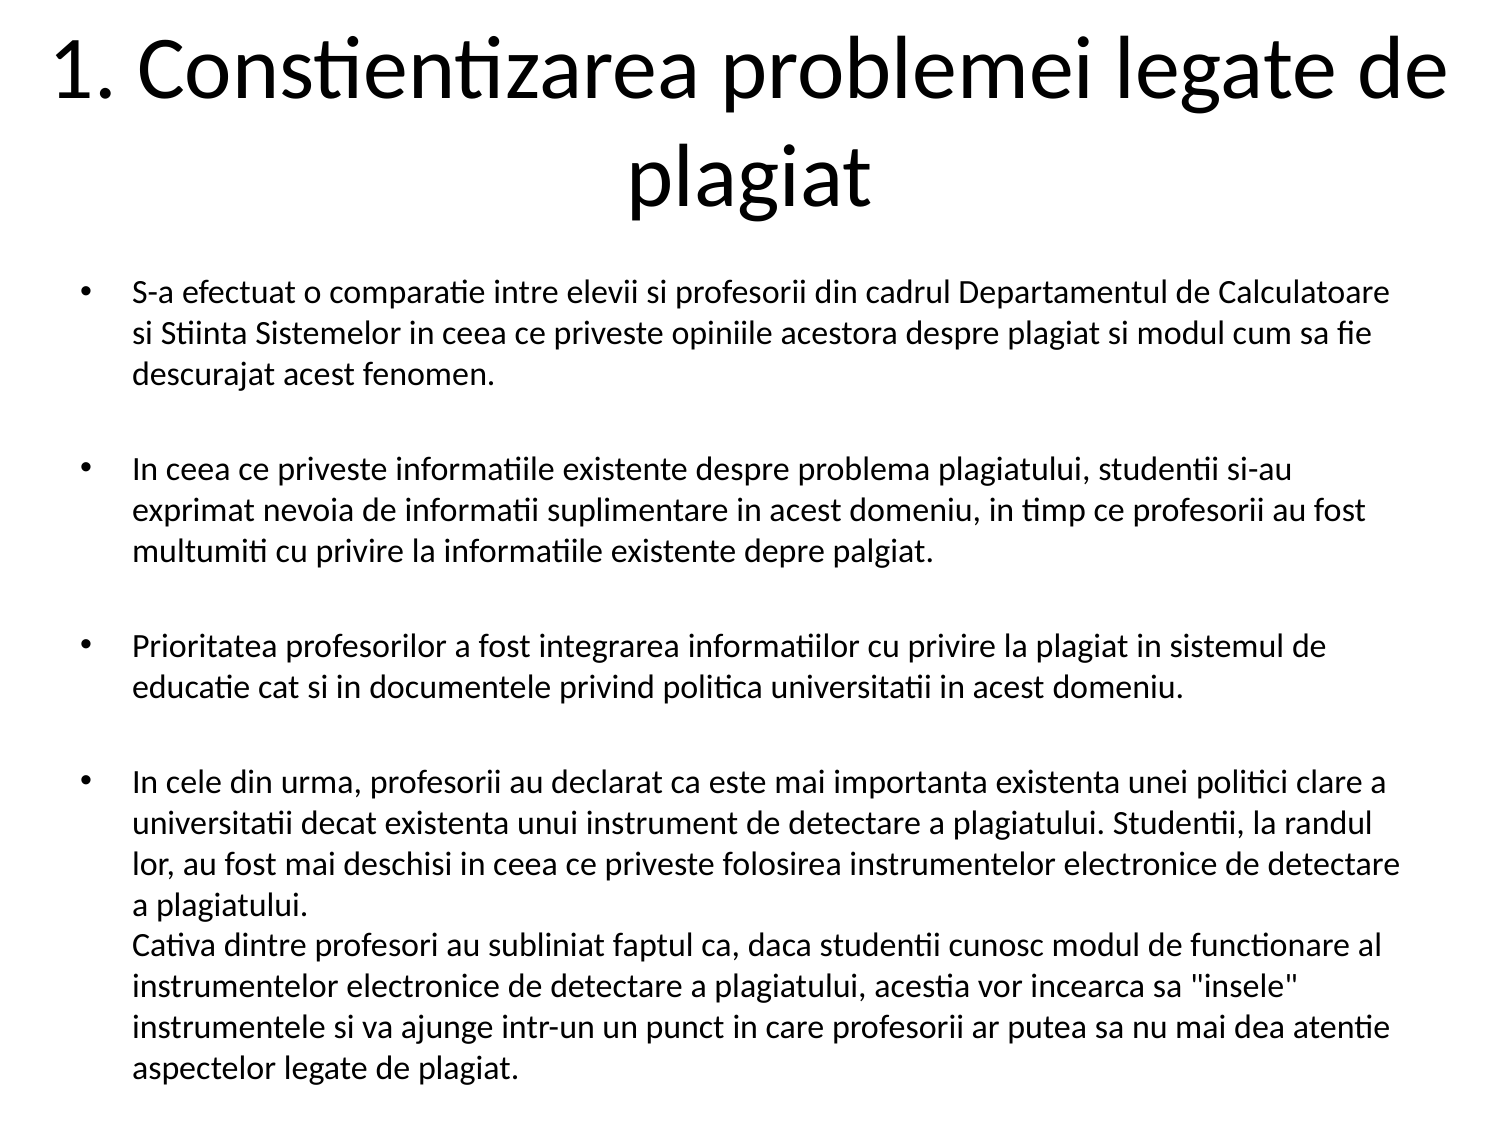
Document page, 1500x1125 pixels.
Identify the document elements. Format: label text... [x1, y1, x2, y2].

title 1. Constientizarea problemei legate de plagiat [0, 0, 1500, 233]
list S-a efectuat o comparatie intre elevii si profesorii din cadrul Departamentul de Calculatoare si Stiinta Sistemelor in ceea ce priveste opiniile acestora despre plagiat si modul cum sa fie descurajat acest fenomen. In ceea ce priveste informatiile existente despre problema plagiatului, studentii si-au exprimat nevoia de informatii suplimentare in acest domeniu, in timp ce profesorii au fost multumiti cu privire la informatiile existente depre palgiat. Prioritatea profesorilor a fost integrarea informatiilor cu privire la plagiat in sistemul de educatie cat si in documentele privind politica universitatii in acest domeniu. In cele din urma, profesorii au declarat ca este mai importanta existenta unei politici clare a universitatii decat existenta unui instrument de detectare a plagiatului. Studentii, la randul lor, au fost mai deschisi in ceea ce priveste folosirea instrumentelor electronice de detectare a plagiatului. Cativa dintre profesori au subliniat faptul ca, daca studentii cunosc modul de functionare al instrumentelor electronice de detectare a plagiatului, acestia vor incearca sa "insele" instrumentele si va ajunge intr-un un punct in care profesorii ar putea sa nu mai dea atentie aspectelor legate de plagiat. [64, 262, 1425, 1094]
